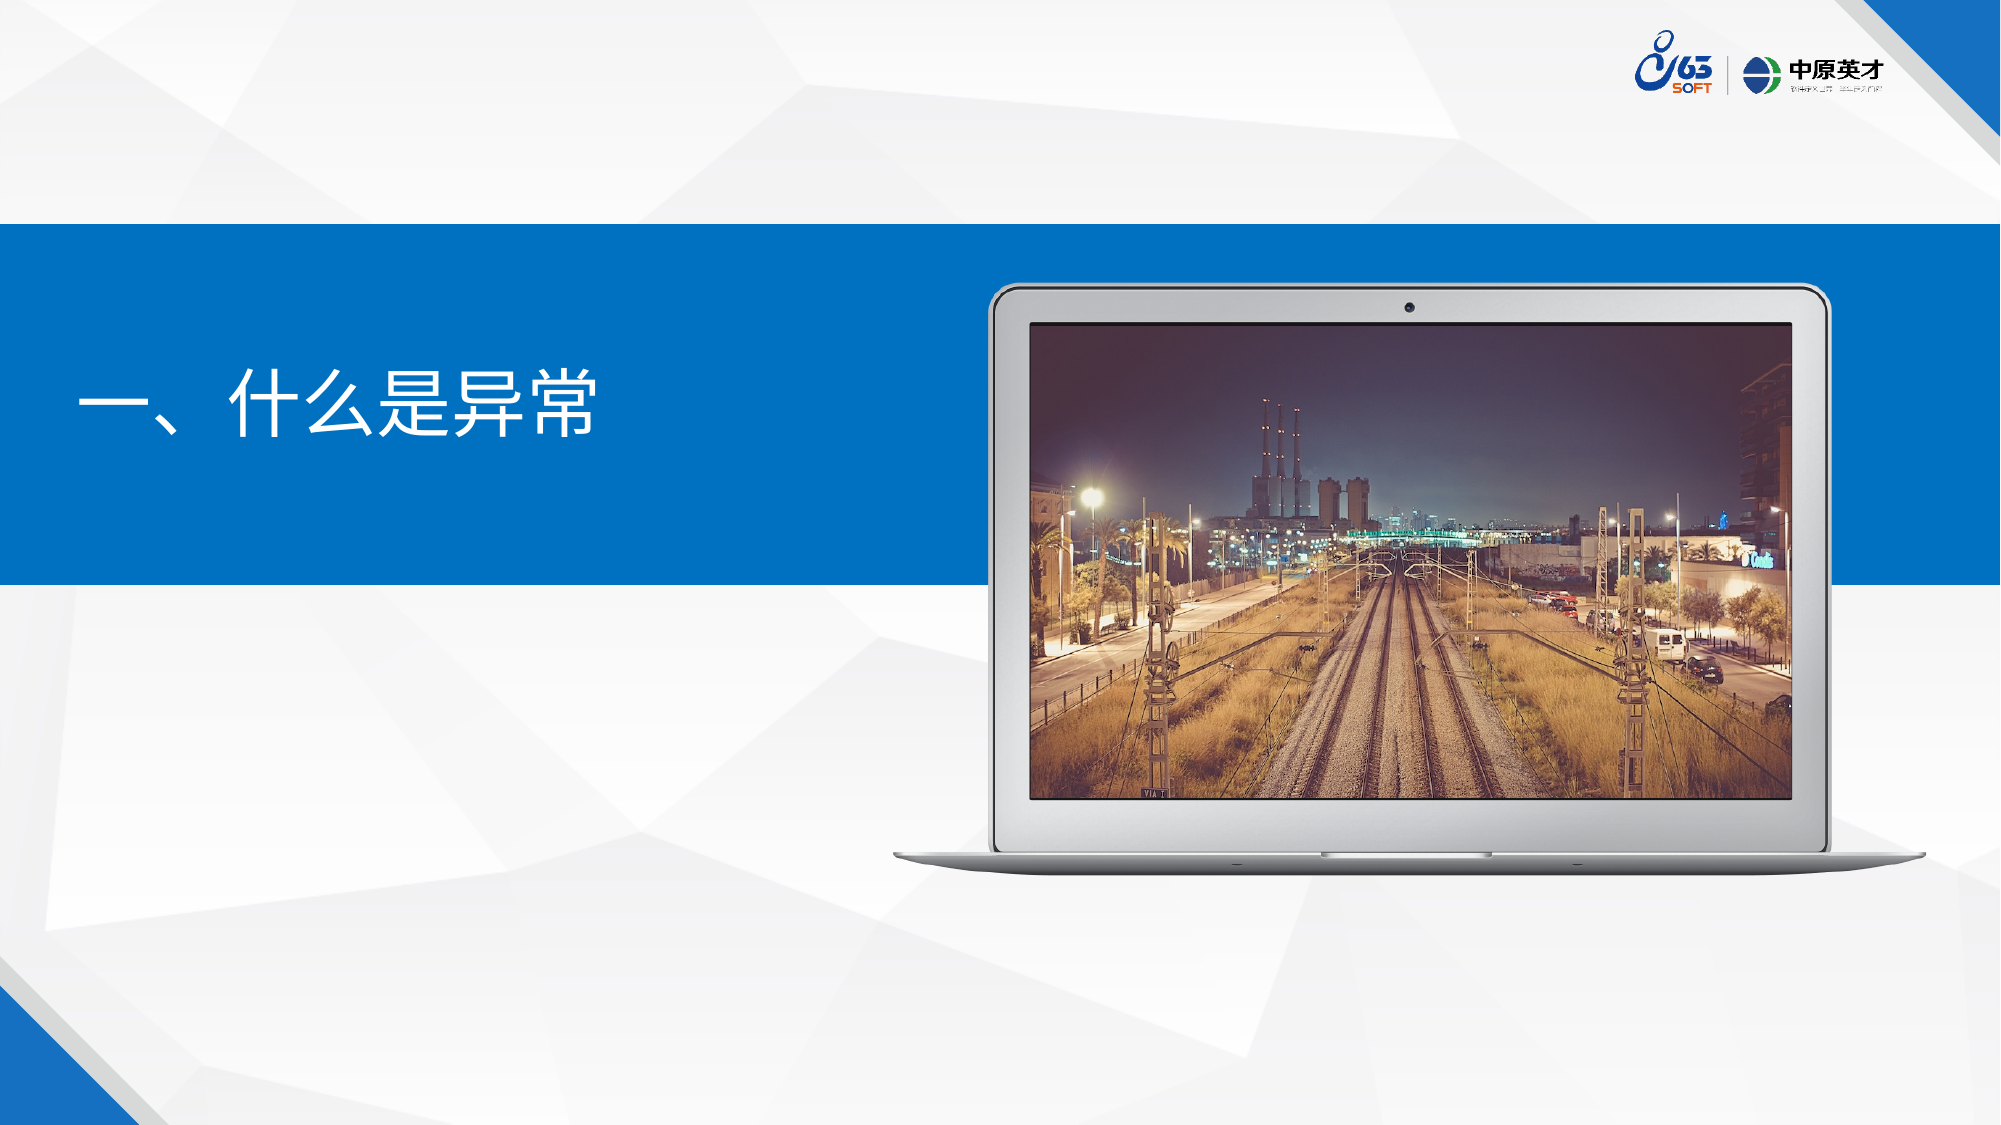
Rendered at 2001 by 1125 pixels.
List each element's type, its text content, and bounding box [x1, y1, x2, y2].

title 一、什么是异常 [61, 298, 960, 517]
picture [0, 279, 2000, 1125]
picture [0, 0, 2000, 224]
